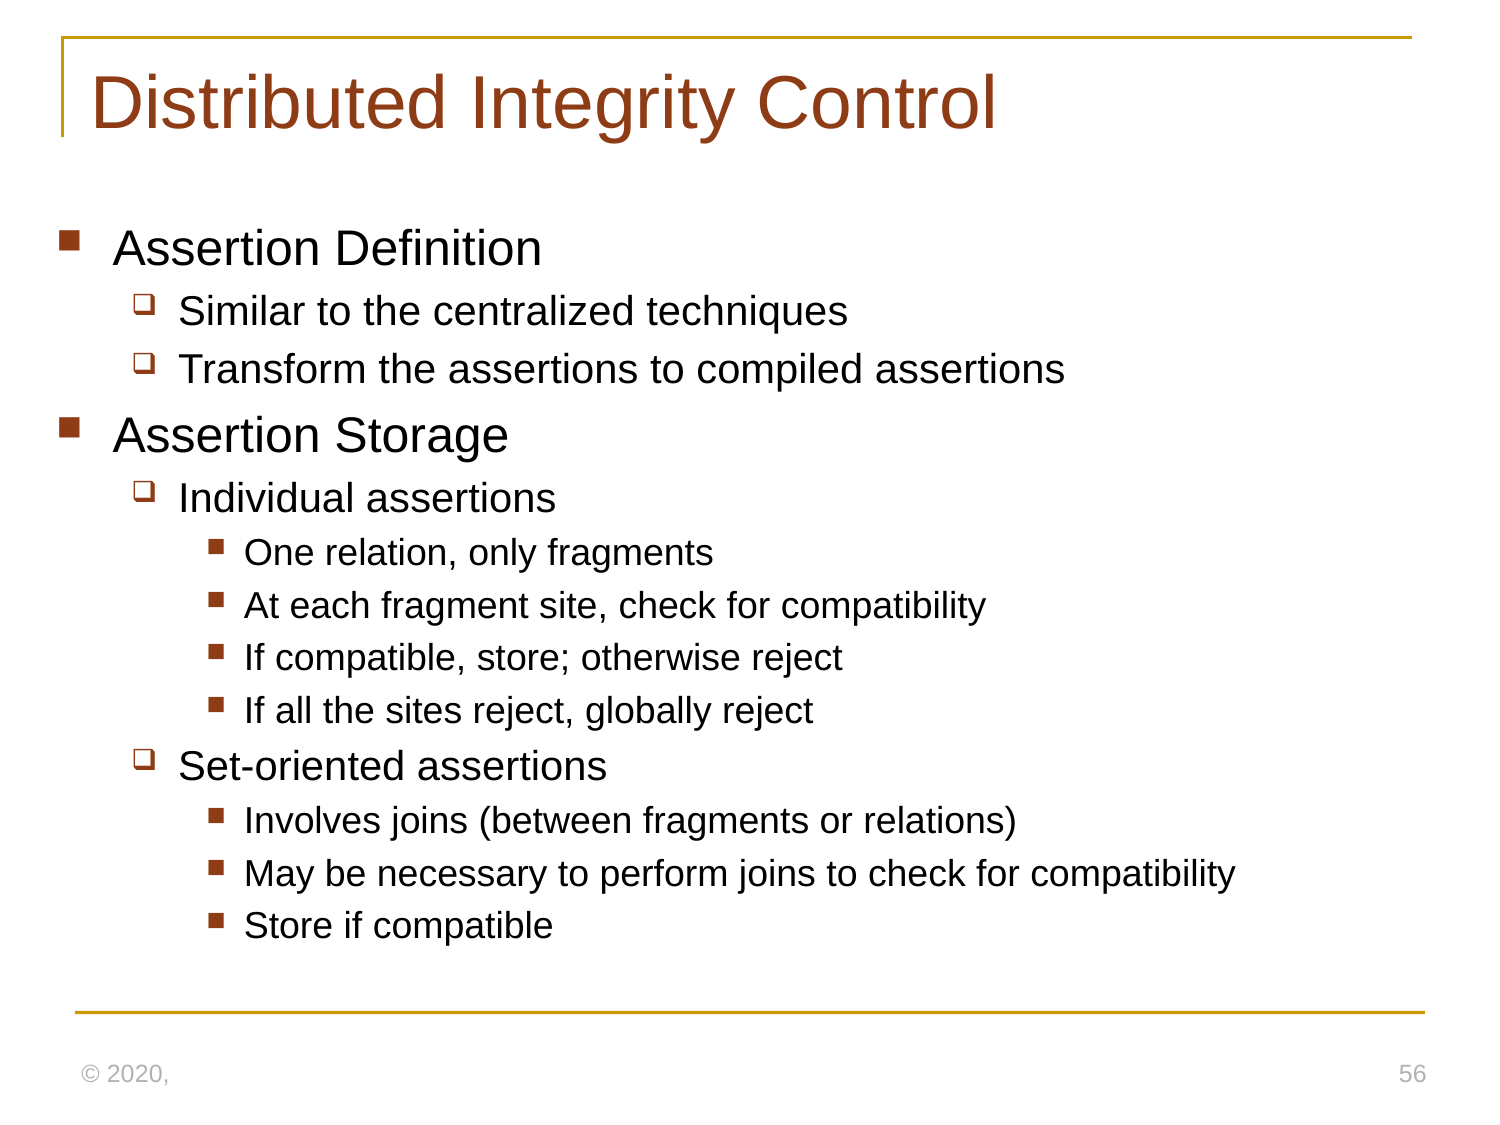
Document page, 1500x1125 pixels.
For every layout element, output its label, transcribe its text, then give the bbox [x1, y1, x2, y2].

list Assertion Definition Similar to the centralized techniques Transform the assertions to compiled assertions Assertion Storage Individual assertions One relation, only fragments At each fragment site, check for compatibility If compatible, store; otherwise reject If all the sites reject, globally reject Set-oriented assertions Involves joins (between fragments or relations) May be necessary to perform joins to check for compatibility Store if compatible [41, 207, 1460, 990]
title Distributed Integrity Control [74, 45, 1426, 207]
footer © 2020, [66, 1042, 573, 1103]
slide_number 56 [1104, 1042, 1442, 1103]
